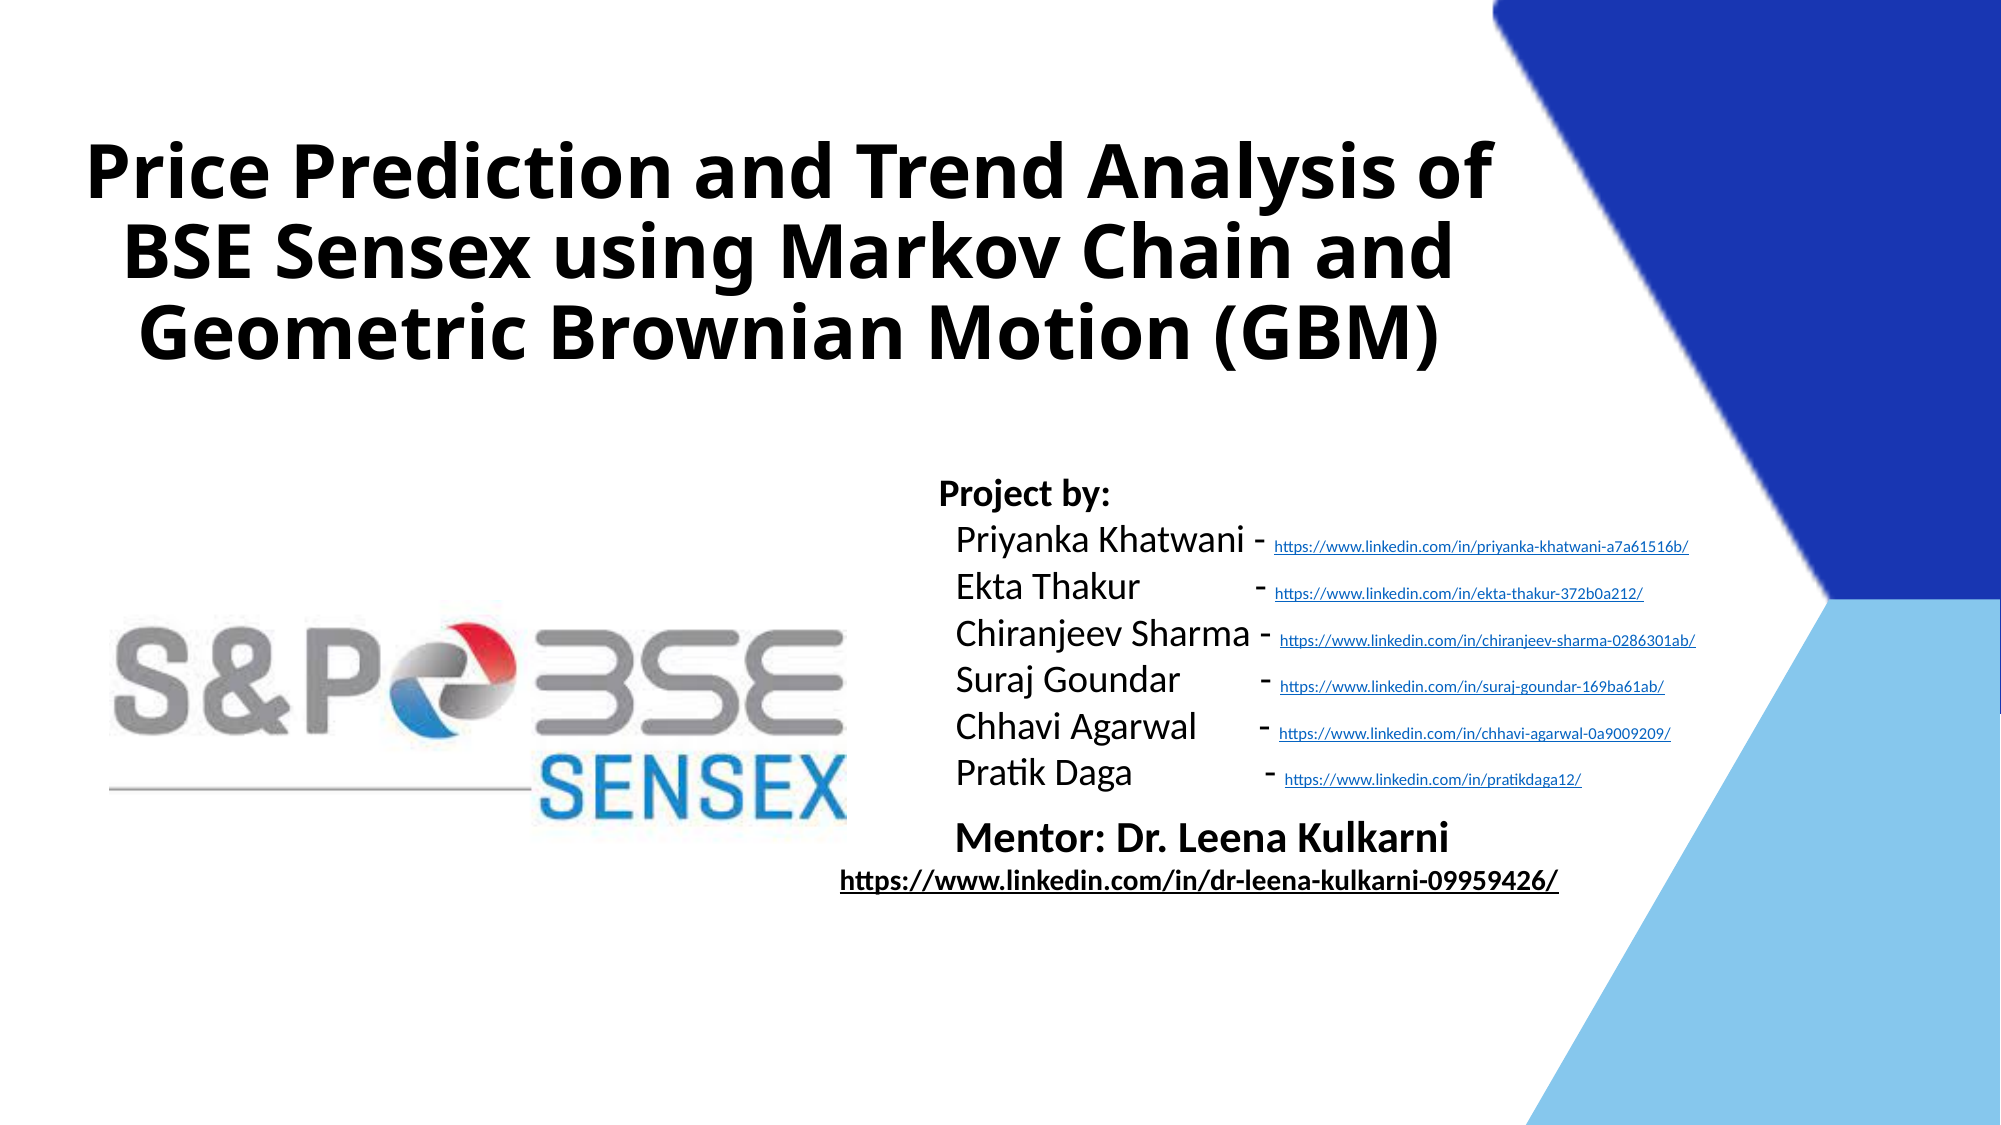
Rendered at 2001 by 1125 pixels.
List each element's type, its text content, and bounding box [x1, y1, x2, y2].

text_box [292, 188, 600, 256]
picture [1491, 0, 2001, 714]
text_box Price Prediction and Trend Analysis of BSE Sensex using Markov Chain and Geometric Brownian Motion (GBM) [49, 132, 1491, 375]
text_box Mentor: Dr. Leena Kulkarni https://www.linkedin.com/in/dr-leena-kulkarni-09959426/ [437, 800, 1458, 904]
text_box Project by: Priyanka Khatwani - https://www.linkedin.com/in/priyanka-khatwani-a7a61516b/ Ekta Thakur - https://www.linkedin.com/in/ekta-thakur-372b0a212/ Chiranjeev Sharma - https://www.linkedin.com/in/chiranjeev-sharma-0286301ab/ Suraj Goundar - https://www.linkedin.com/in/suraj-goundar-169ba61ab/ Chhavi Agarwal - https://www.linkedin.com/in/chhavi-agarwal-0a9009209/ Pratik Daga - https://www.linkedin.com/in/pratikdaga12/ [924, 459, 1491, 821]
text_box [1458, 599, 2000, 1125]
picture [109, 600, 847, 844]
